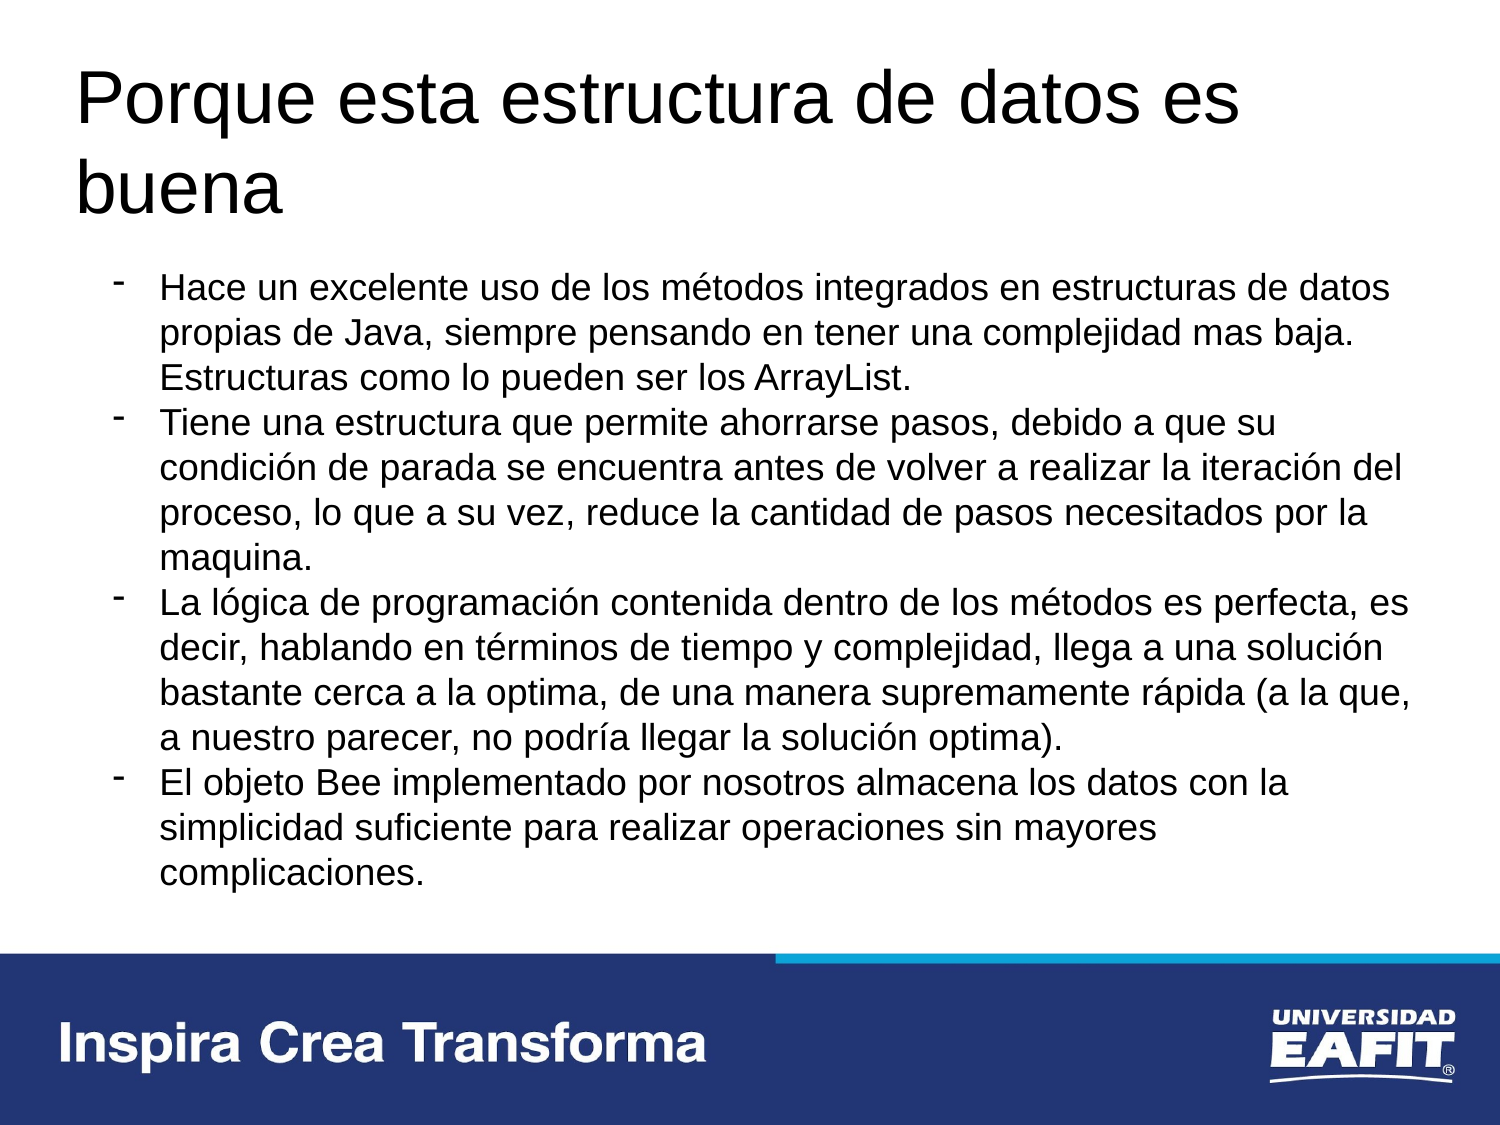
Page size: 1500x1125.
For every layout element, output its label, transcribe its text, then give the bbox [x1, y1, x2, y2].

title Porque esta estructura de datos es buena [75, 44, 1425, 233]
picture [0, 0, 1500, 1125]
list Hace un excelente uso de los métodos integrados en estructuras de datos propias de Java, siempre pensando en tener una complejidad mas baja. Estructuras como lo pueden ser los ArrayList. Tiene una estructura que permite ahorrarse pasos, debido a que su condición de parada se encuentra antes de volver a realizar la iteración del proceso, lo que a su vez, reduce la cantidad de pasos necesitados por la maquina. La lógica de programación contenida dentro de los métodos es perfecta, es decir, hablando en términos de tiempo y complejidad, llega a una solución bastante cerca a la optima, de una manera supremamente rápida (a la que, a nuestro parecer, no podría llegar la solución optima). El objeto Bee implementado por nosotros almacena los datos con la simplicidad suficiente para realizar operaciones sin mayores complicaciones. [75, 263, 1425, 916]
